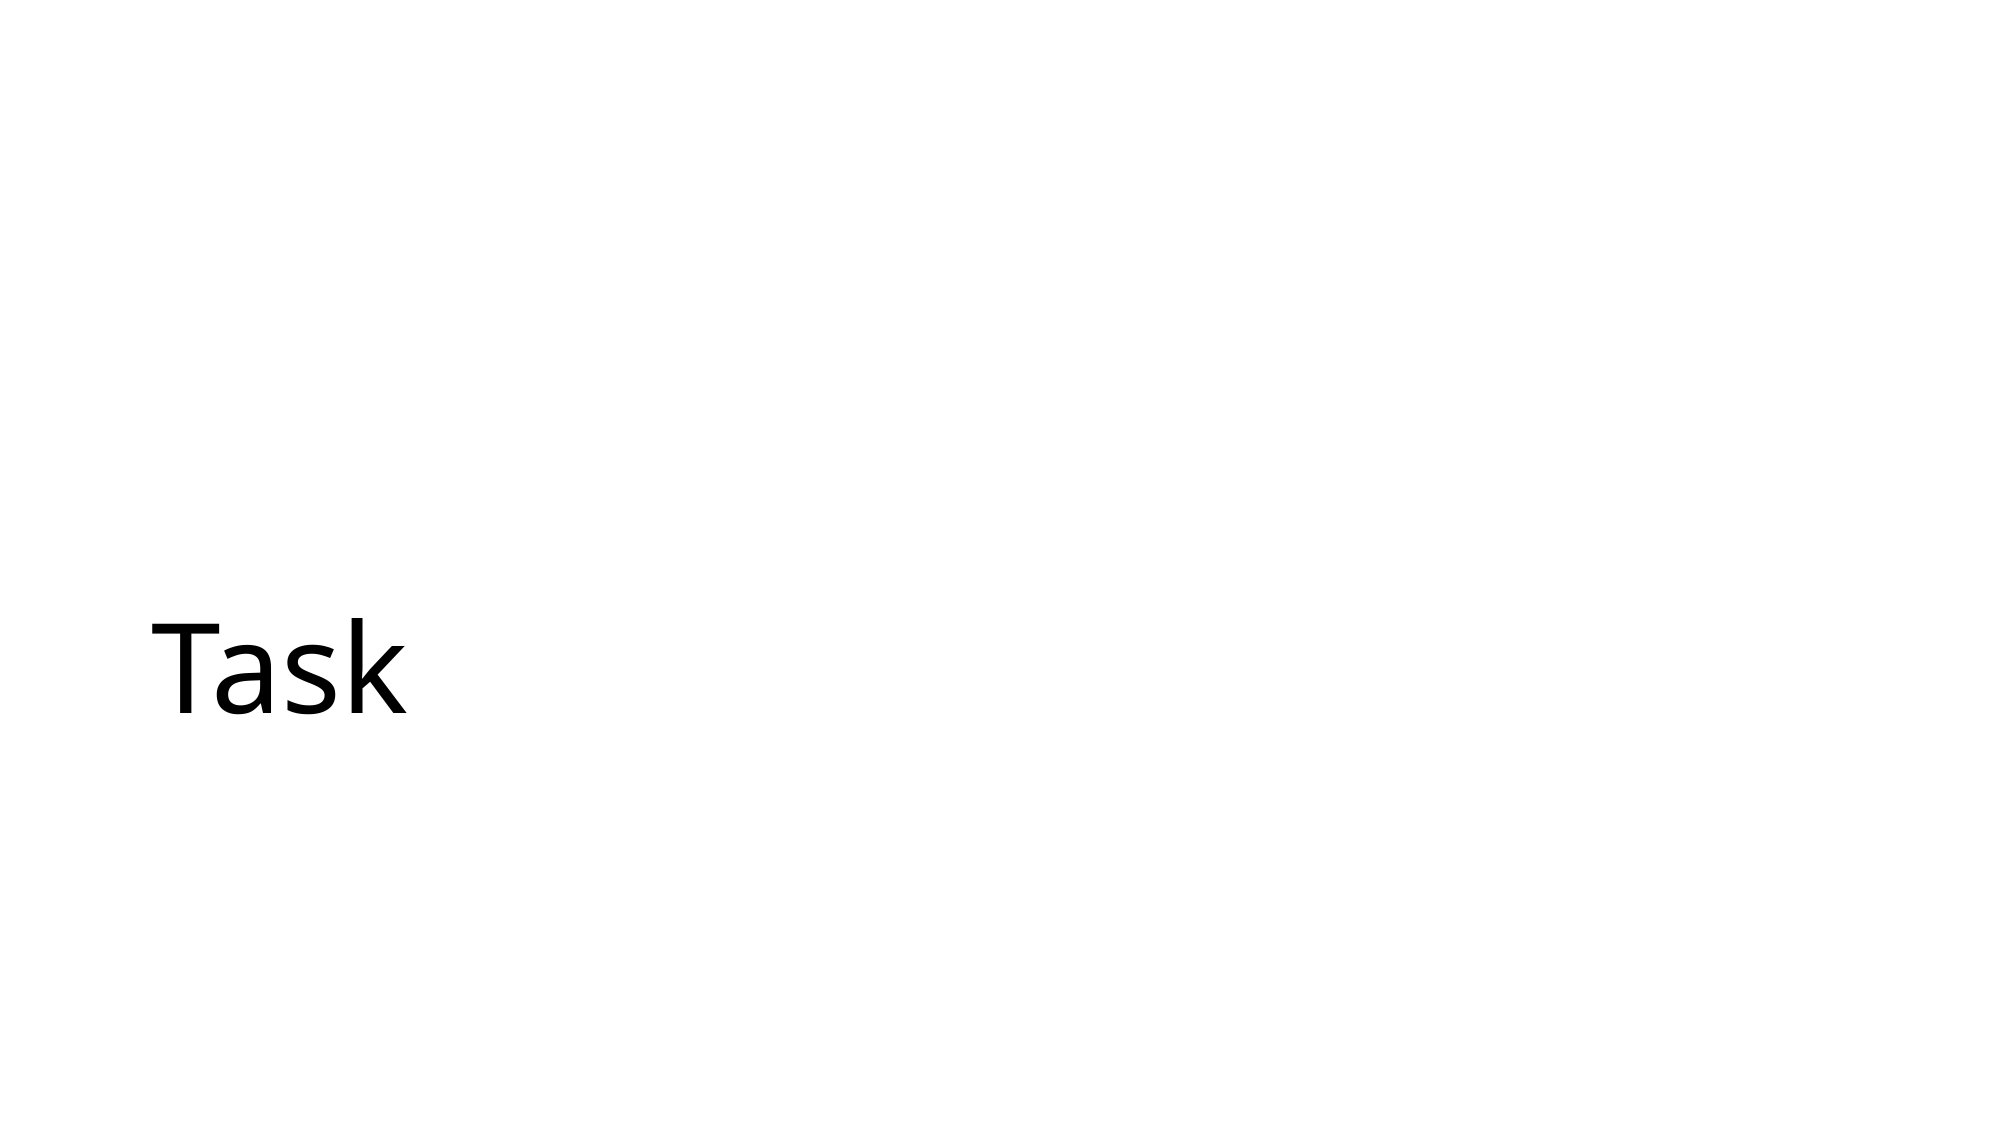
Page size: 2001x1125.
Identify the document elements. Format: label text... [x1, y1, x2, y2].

title Task [136, 280, 1862, 749]
